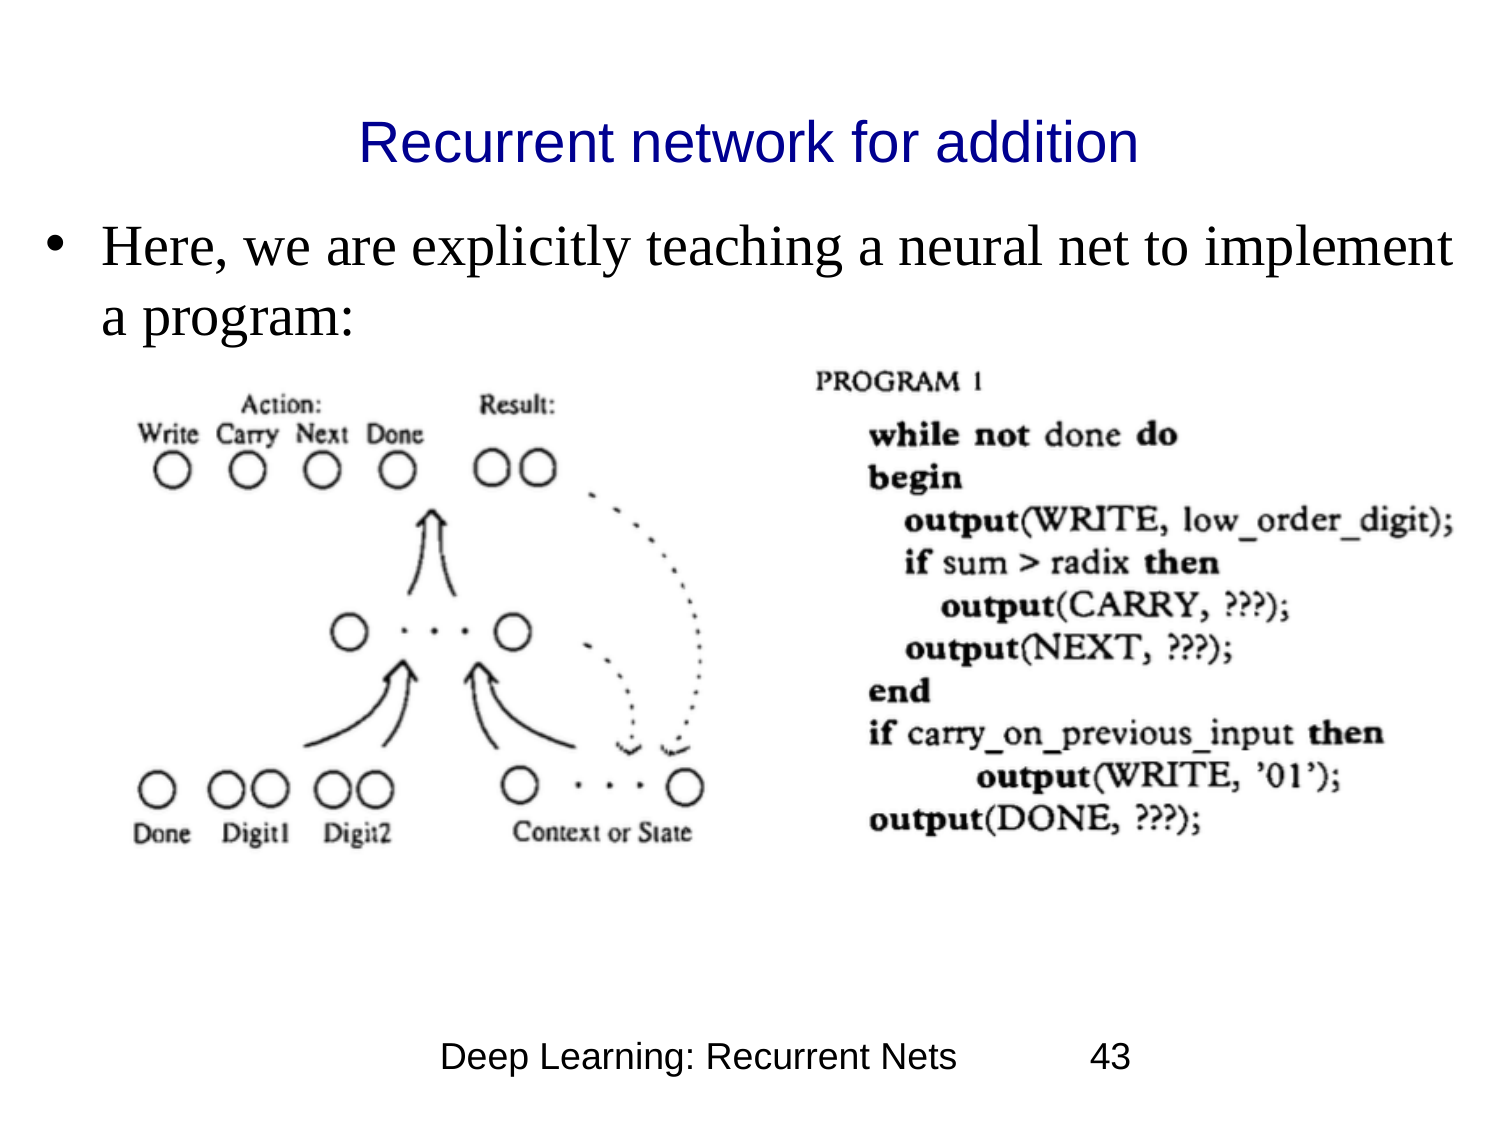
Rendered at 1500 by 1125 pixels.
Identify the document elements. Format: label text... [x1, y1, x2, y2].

slide_number 43 [1074, 1024, 1425, 1103]
picture [30, 356, 756, 870]
list Here, we are explicitly teaching a neural net to implement a program: [30, 200, 1500, 938]
title Recurrent network for addition [75, 45, 1425, 200]
footer Deep Learning: Recurrent Nets [425, 1024, 988, 1103]
picture [799, 356, 1473, 859]
